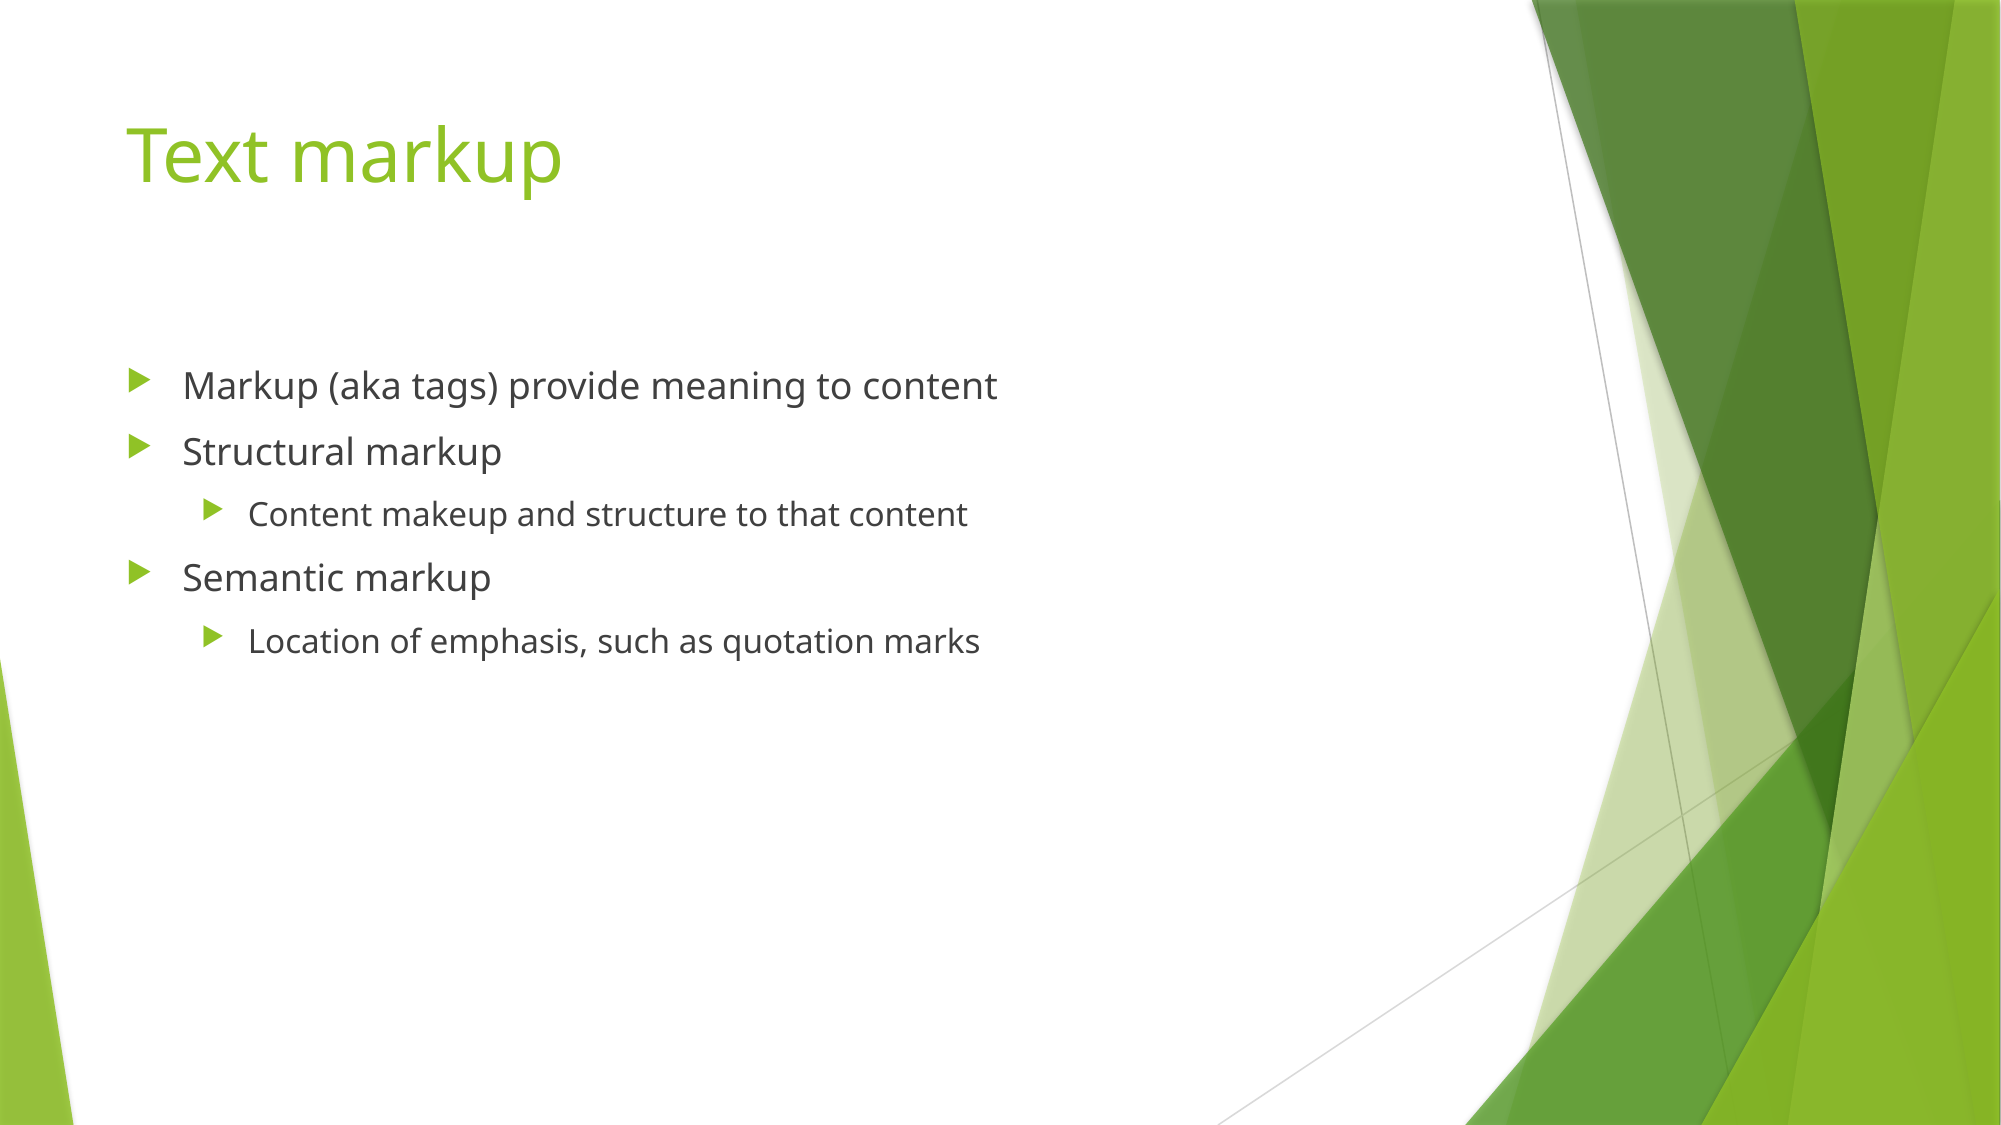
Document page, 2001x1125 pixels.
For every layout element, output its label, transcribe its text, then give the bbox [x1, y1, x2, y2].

title Text markup [111, 99, 1522, 317]
list Markup (aka tags) provide meaning to content Structural markup Content makeup and structure to that content Semantic markup Location of emphasis, such as quotation marks [111, 354, 1522, 992]
